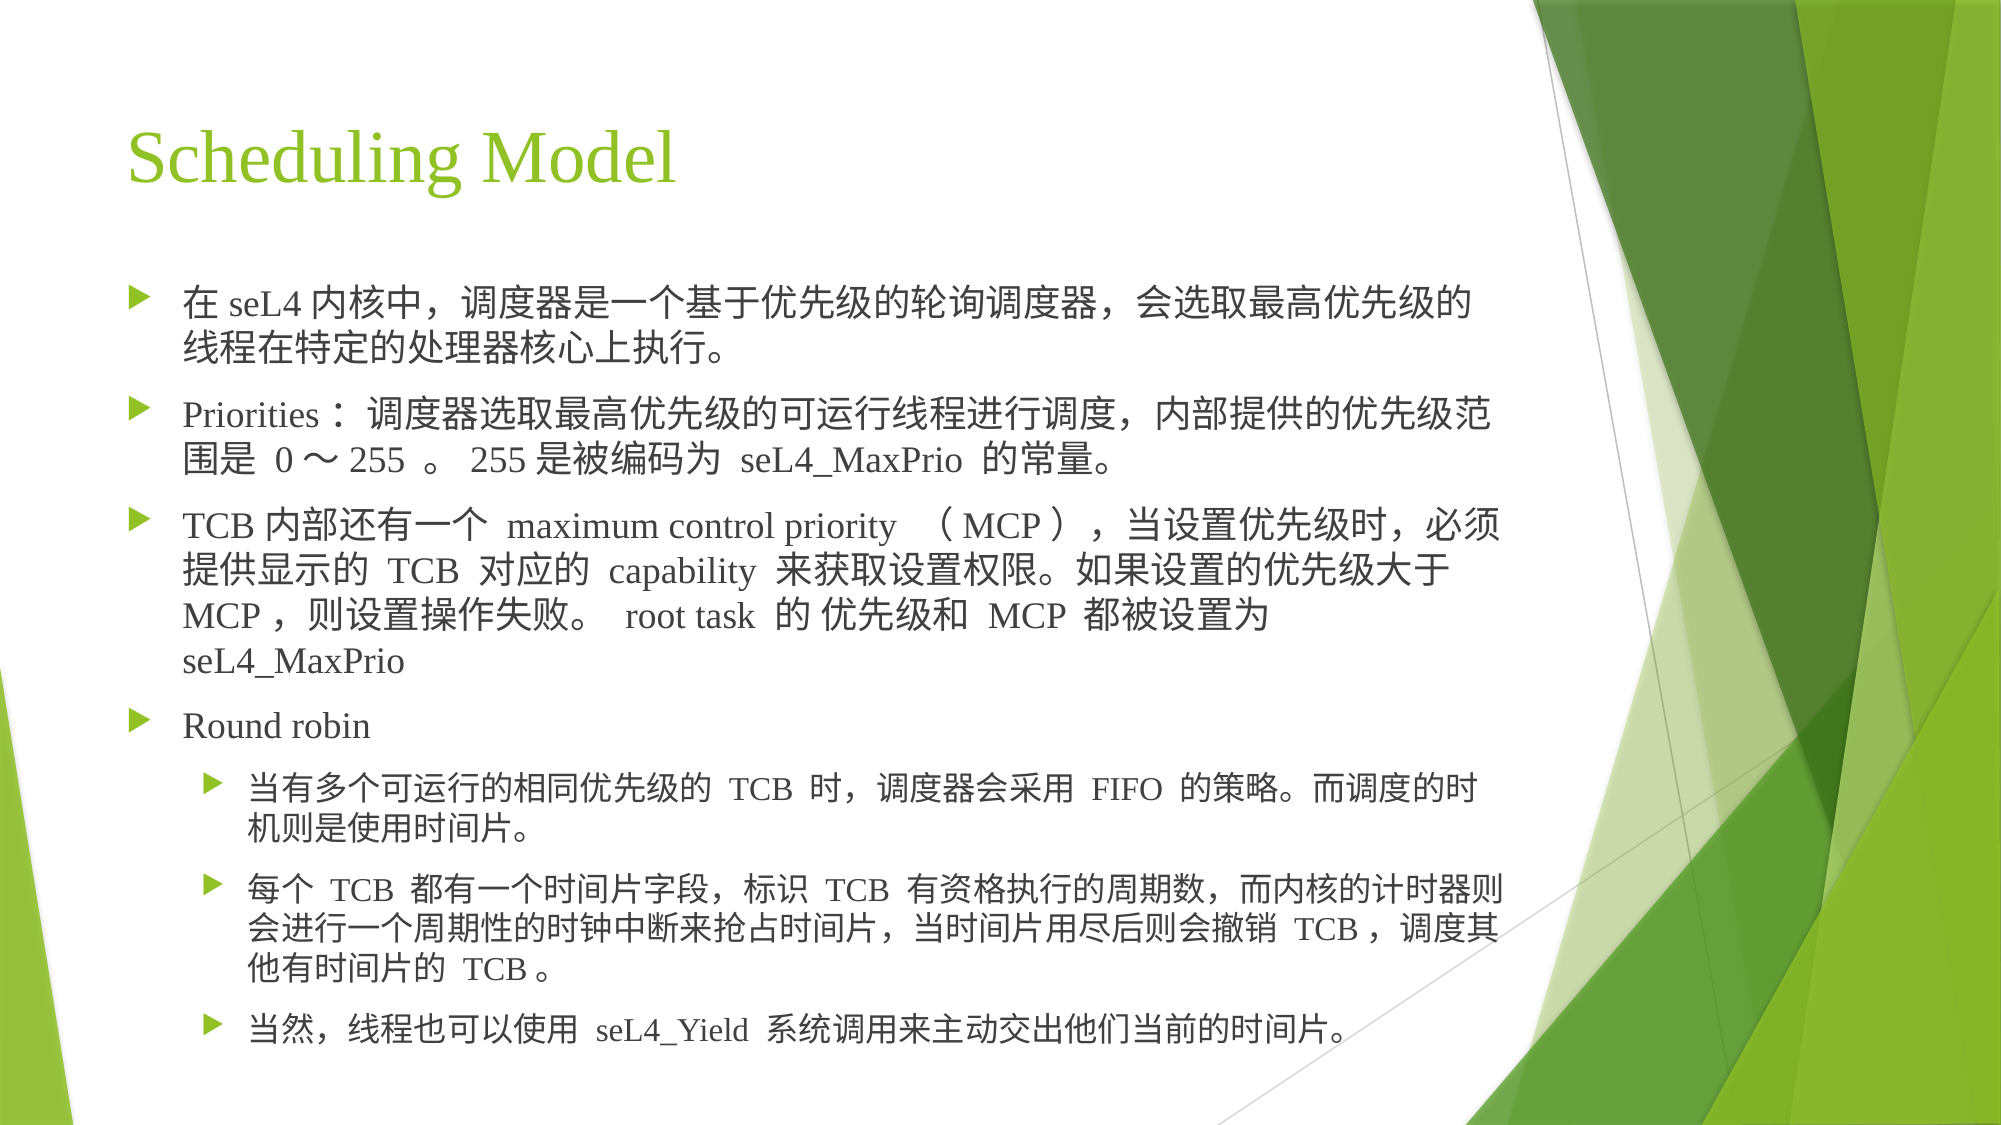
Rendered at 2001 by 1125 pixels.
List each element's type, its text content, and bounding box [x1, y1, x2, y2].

text_box 在seL4内核中，调度器是一个基于优先级的轮询调度器，会选取最高优先级的线程在特定的处理器核心上执行。 Priorities：调度器选取最高优先级的可运行线程进行调度，内部提供的优先级范围是 0～255 。255是被编码为 seL4_MaxPrio 的常量。 TCB内部还有一个 maximum control priority （MCP），当设置优先级时，必须提供显示的 TCB 对应的 capability 来获取设置权限。如果设置的优先级大于 MCP，则设置操作失败。 root task 的 优先级和 MCP 都被设置为 seL4_MaxPrio Round robin 当有多个可运行的相同优先级的 TCB 时，调度器会采用 FIFO 的策略。而调度的时机则是使用时间片。 每个 TCB 都有一个时间片字段，标识 TCB 有资格执行的周期数，而内核的计时器则会进行一个周期性的时钟中断来抢占时间片，当时间片用尽后则会撤销 TCB，调度其他有时间片的 TCB。 当然，线程也可以使用 seL4_Yield 系统调用来主动交出他们当前的时间片。 [111, 271, 1522, 1089]
title Scheduling Model [111, 99, 1522, 271]
